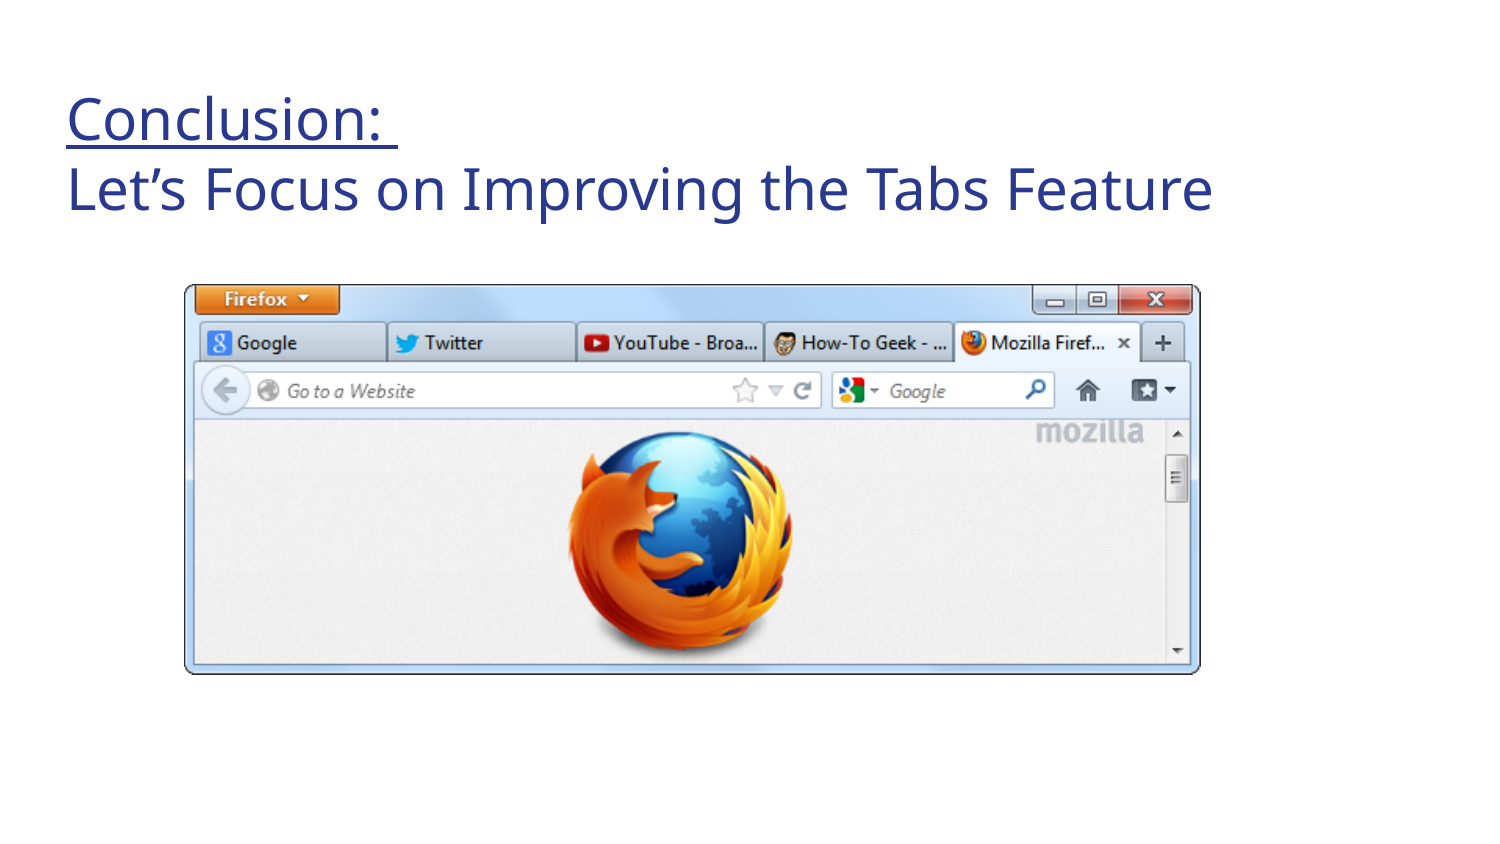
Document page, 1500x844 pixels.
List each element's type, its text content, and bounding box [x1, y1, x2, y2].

picture [184, 283, 1201, 675]
title Conclusion: Let’s Focus on Improving the Tabs Feature [51, 67, 1449, 167]
